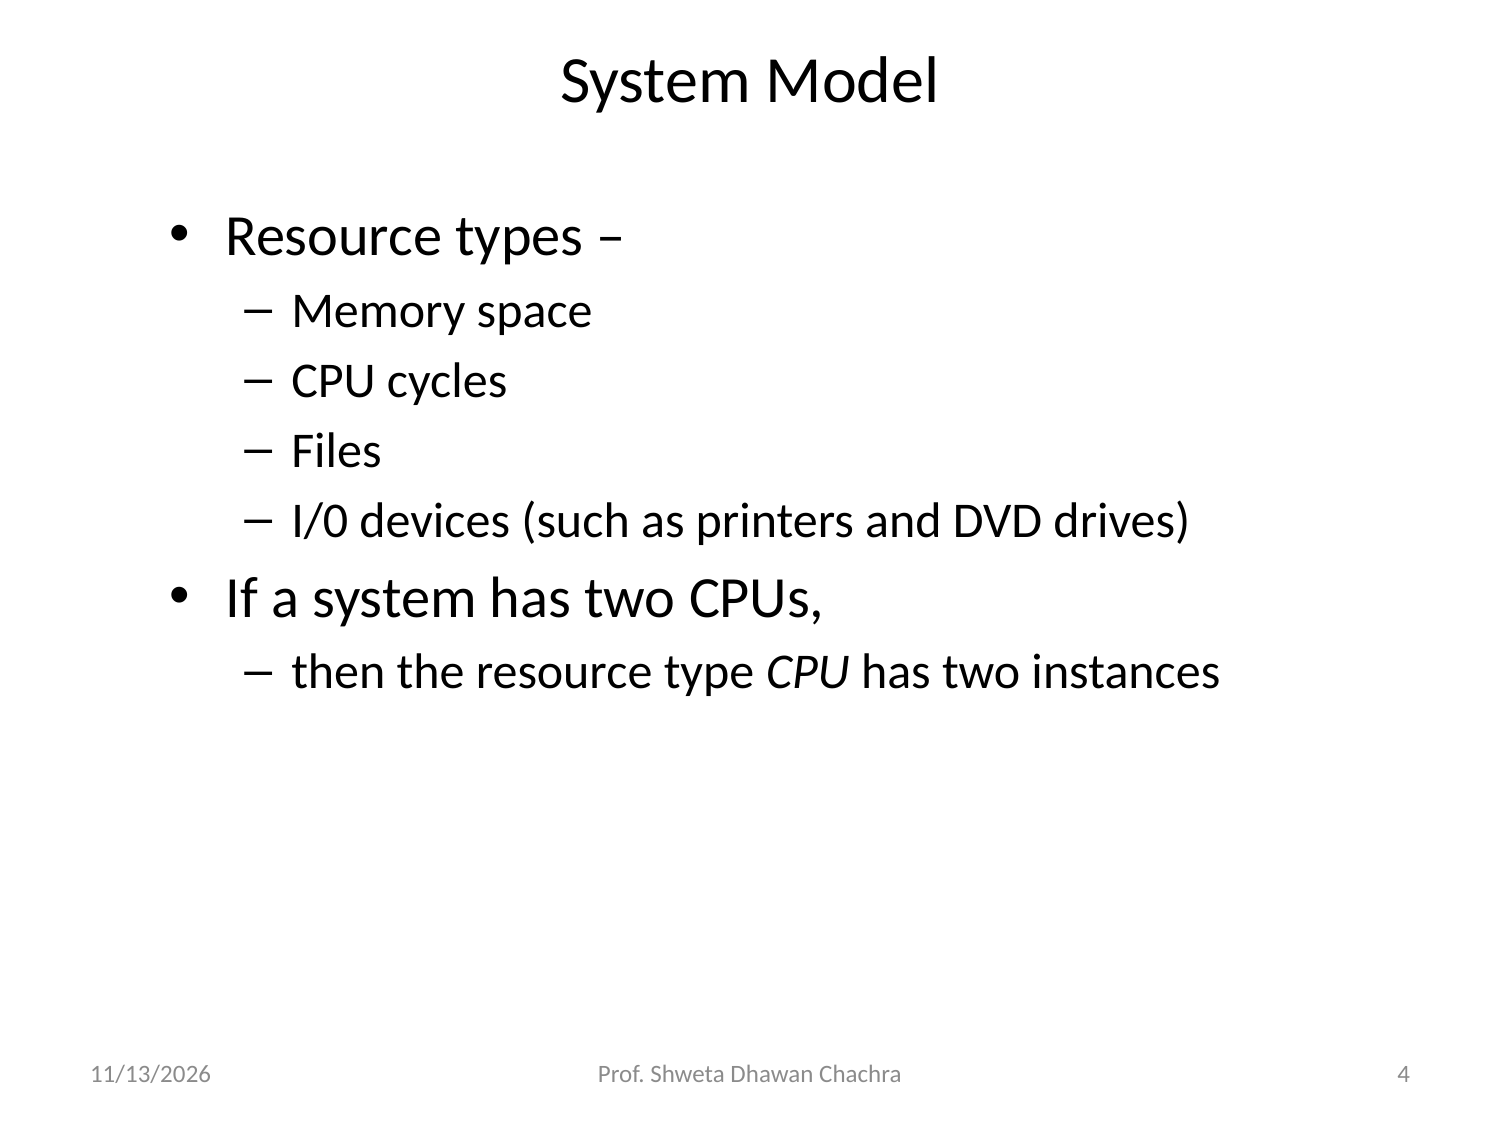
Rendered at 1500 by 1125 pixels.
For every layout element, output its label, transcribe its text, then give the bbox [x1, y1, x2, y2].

footer Prof. Shweta Dhawan Chachra [512, 1042, 988, 1103]
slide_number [75, 1042, 425, 1103]
title System Model [75, 28, 1425, 124]
list Resource types – Memory space CPU cycles Files I/0 devices (such as printers and DVD drives) If a system has two CPUs, then the resource type CPU has two instances [154, 190, 1361, 926]
slide_number 4 [1074, 1042, 1425, 1103]
